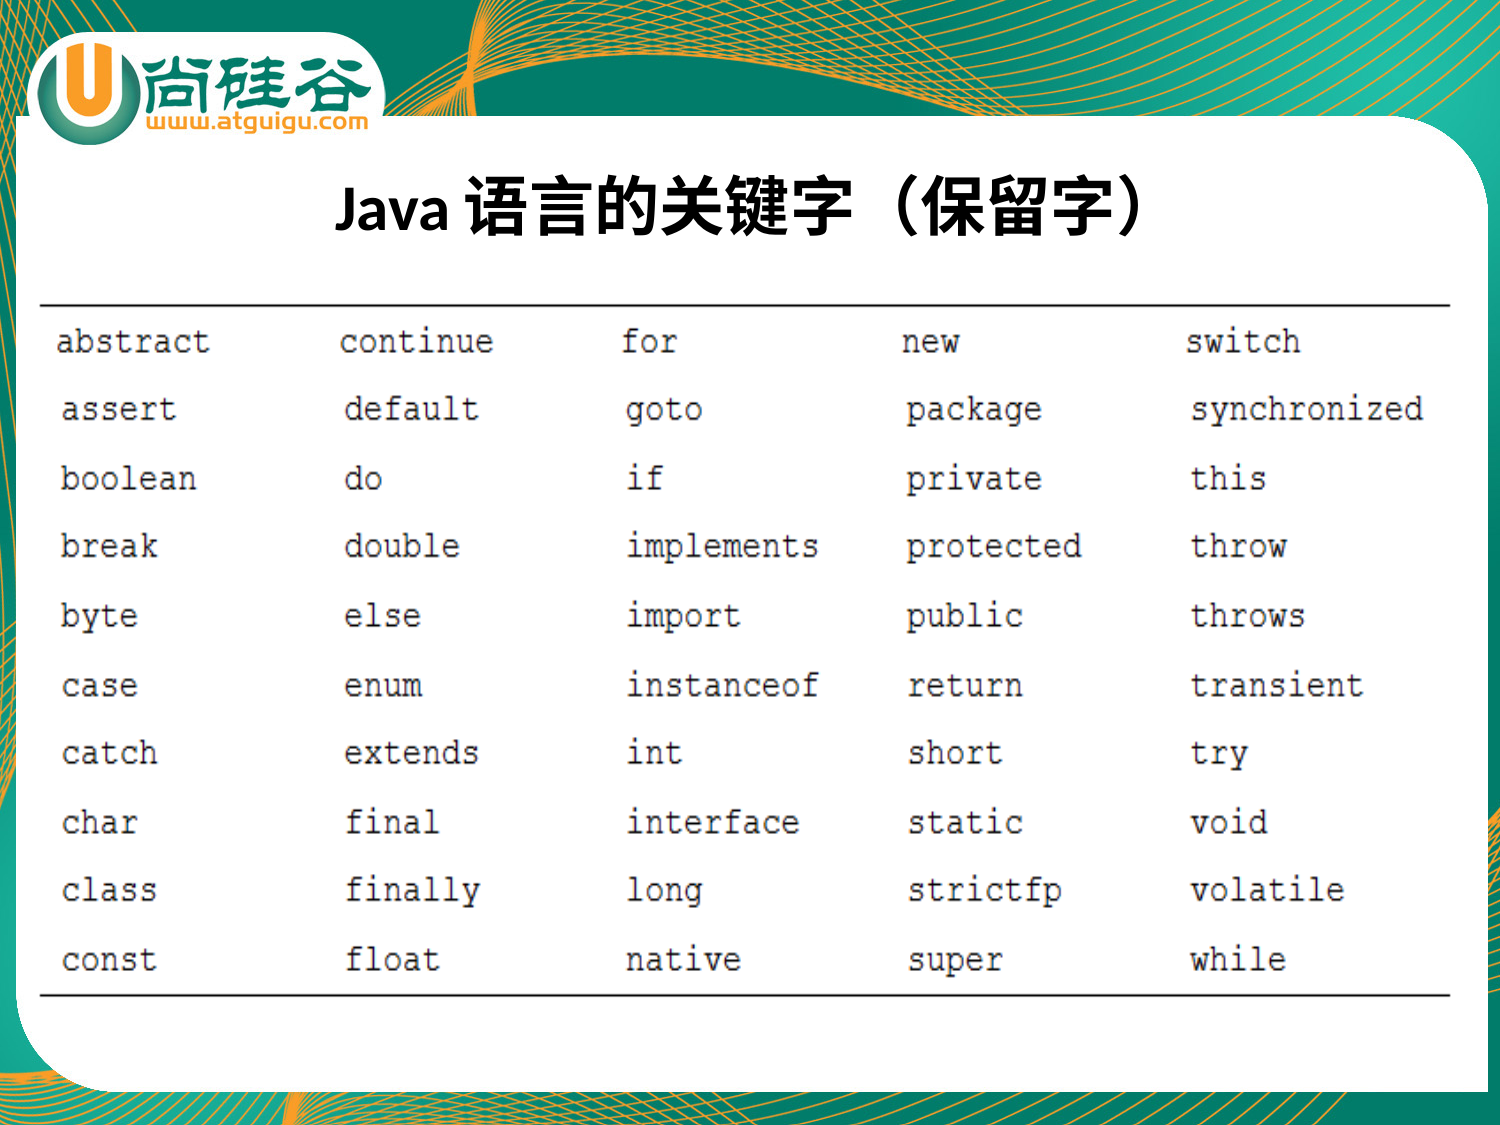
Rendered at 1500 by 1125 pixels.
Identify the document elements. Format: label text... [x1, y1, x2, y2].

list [34, 292, 1454, 1009]
title Java语言的关键字（保留字） [272, 127, 1245, 282]
picture [0, 0, 1500, 1125]
